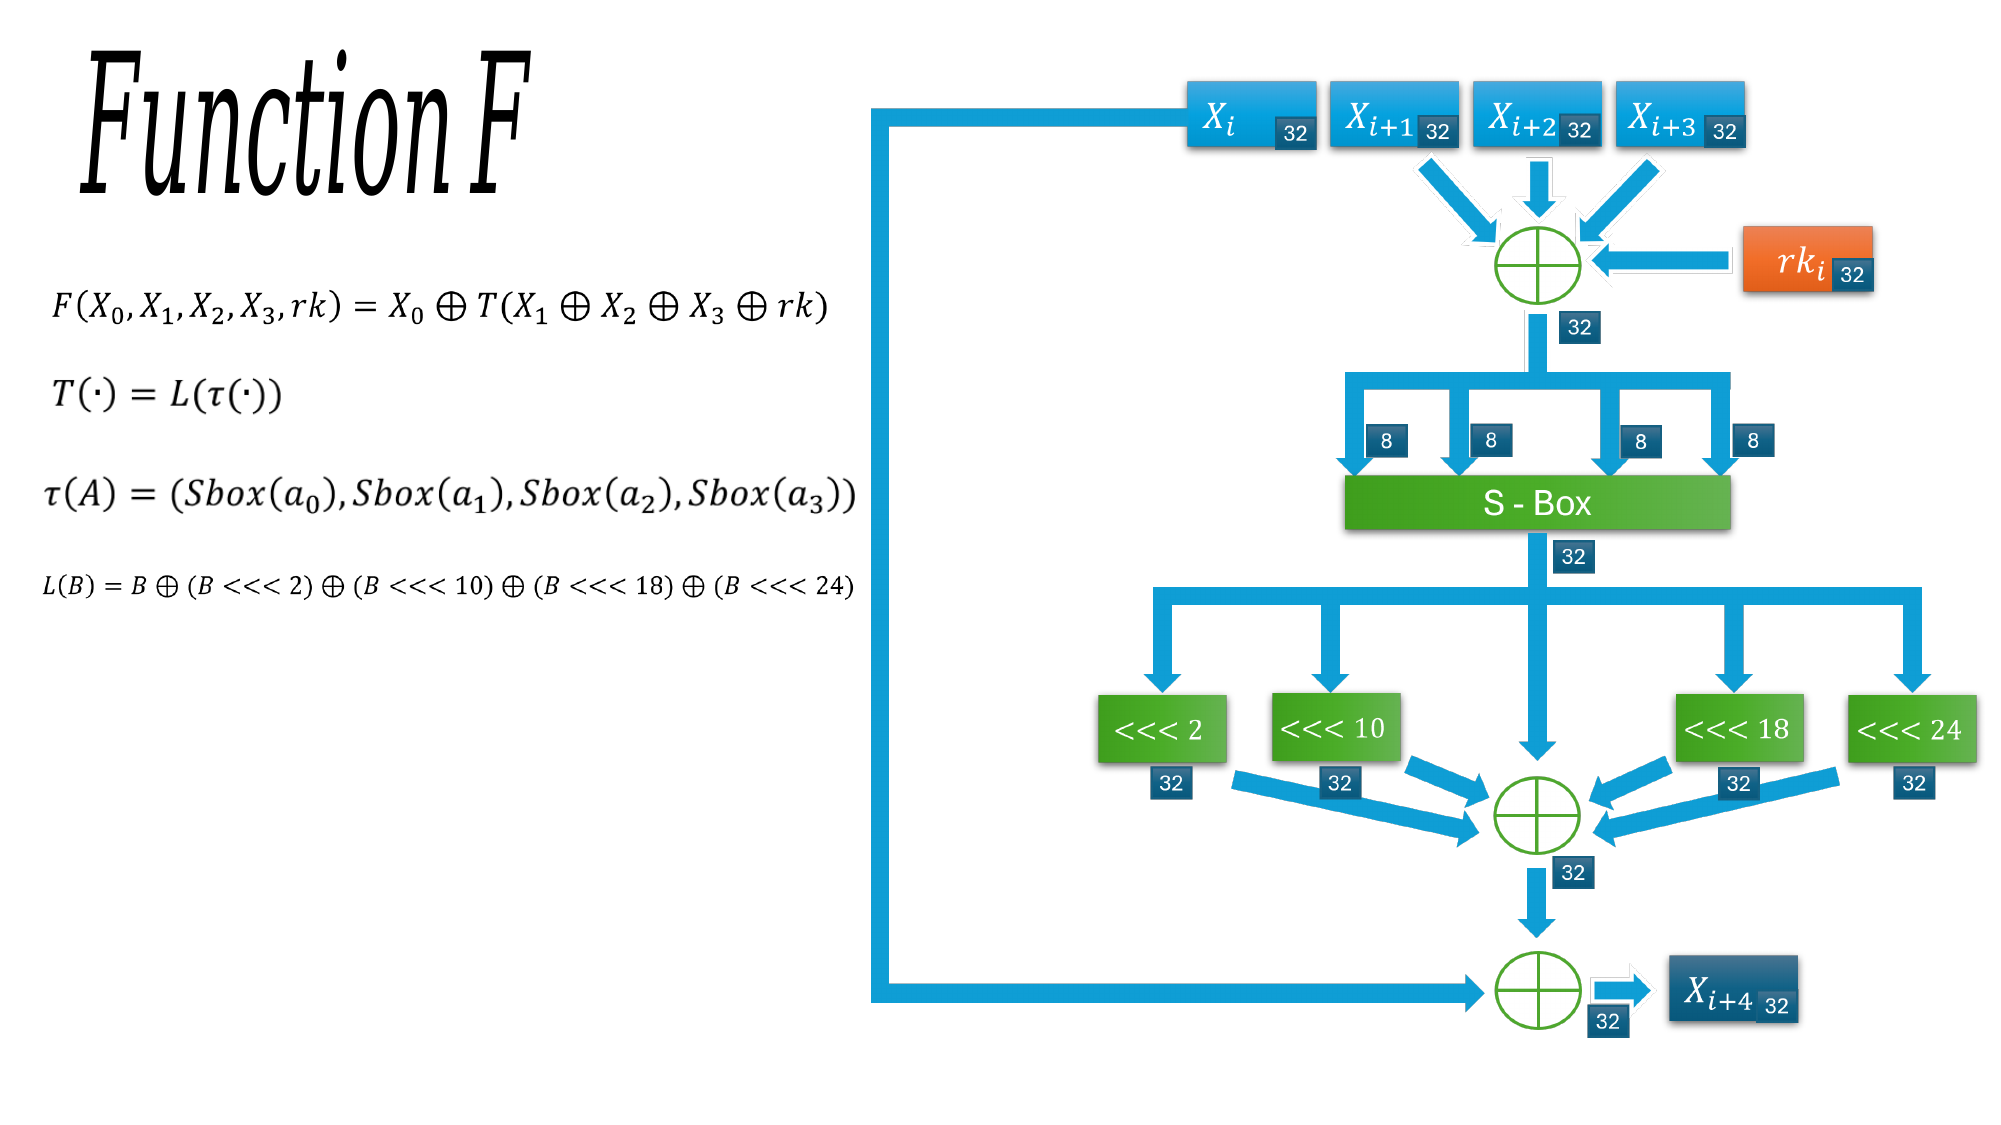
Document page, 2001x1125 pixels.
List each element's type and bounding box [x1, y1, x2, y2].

picture [42, 274, 829, 335]
picture [871, 75, 1986, 1050]
picture [42, 363, 284, 426]
picture [42, 561, 857, 609]
picture [42, 466, 857, 530]
